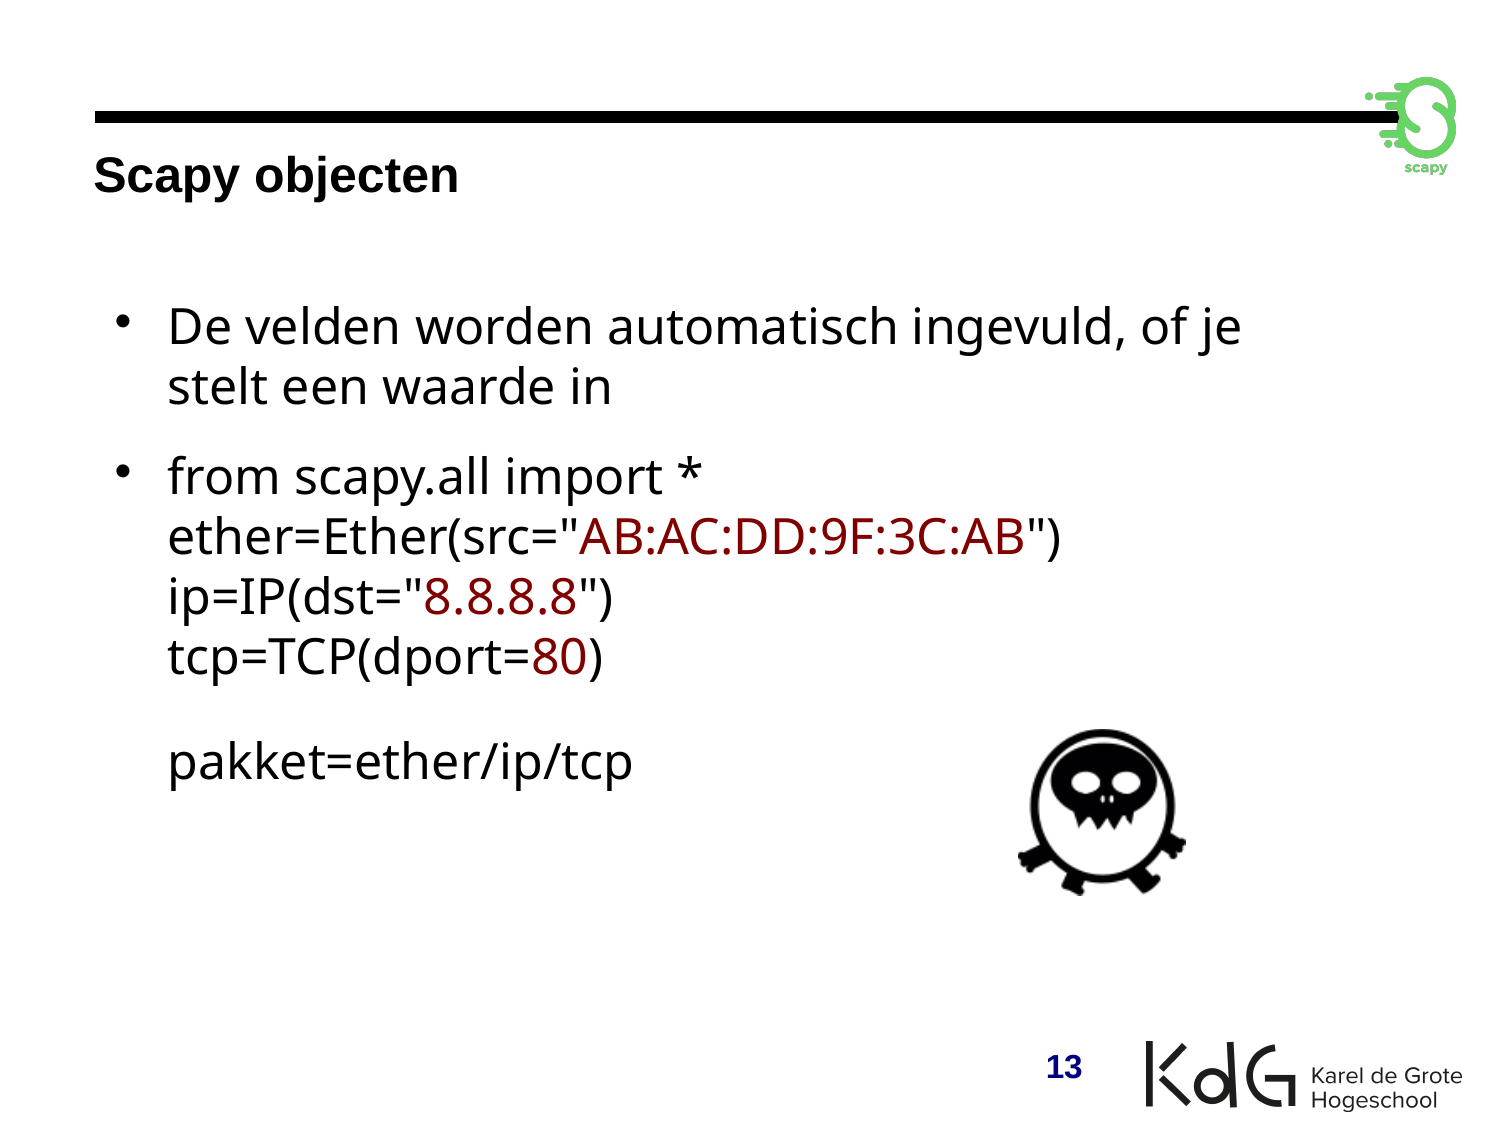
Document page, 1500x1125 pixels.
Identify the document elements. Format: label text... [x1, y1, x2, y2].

picture [1018, 728, 1186, 896]
picture [1365, 77, 1456, 175]
picture [1146, 1041, 1462, 1112]
text_box De velden worden automatisch ingevuld, of je stelt een waarde in from scapy.all import * ether=Ether(src="AB:AC:DD:9F:3C:AB") ip=IP(dst="8.8.8.8") tcp=TCP(dport=80) pakket=ether/ip/tcp [82, 287, 1360, 1024]
text_box Scapy objecten [78, 135, 1360, 275]
